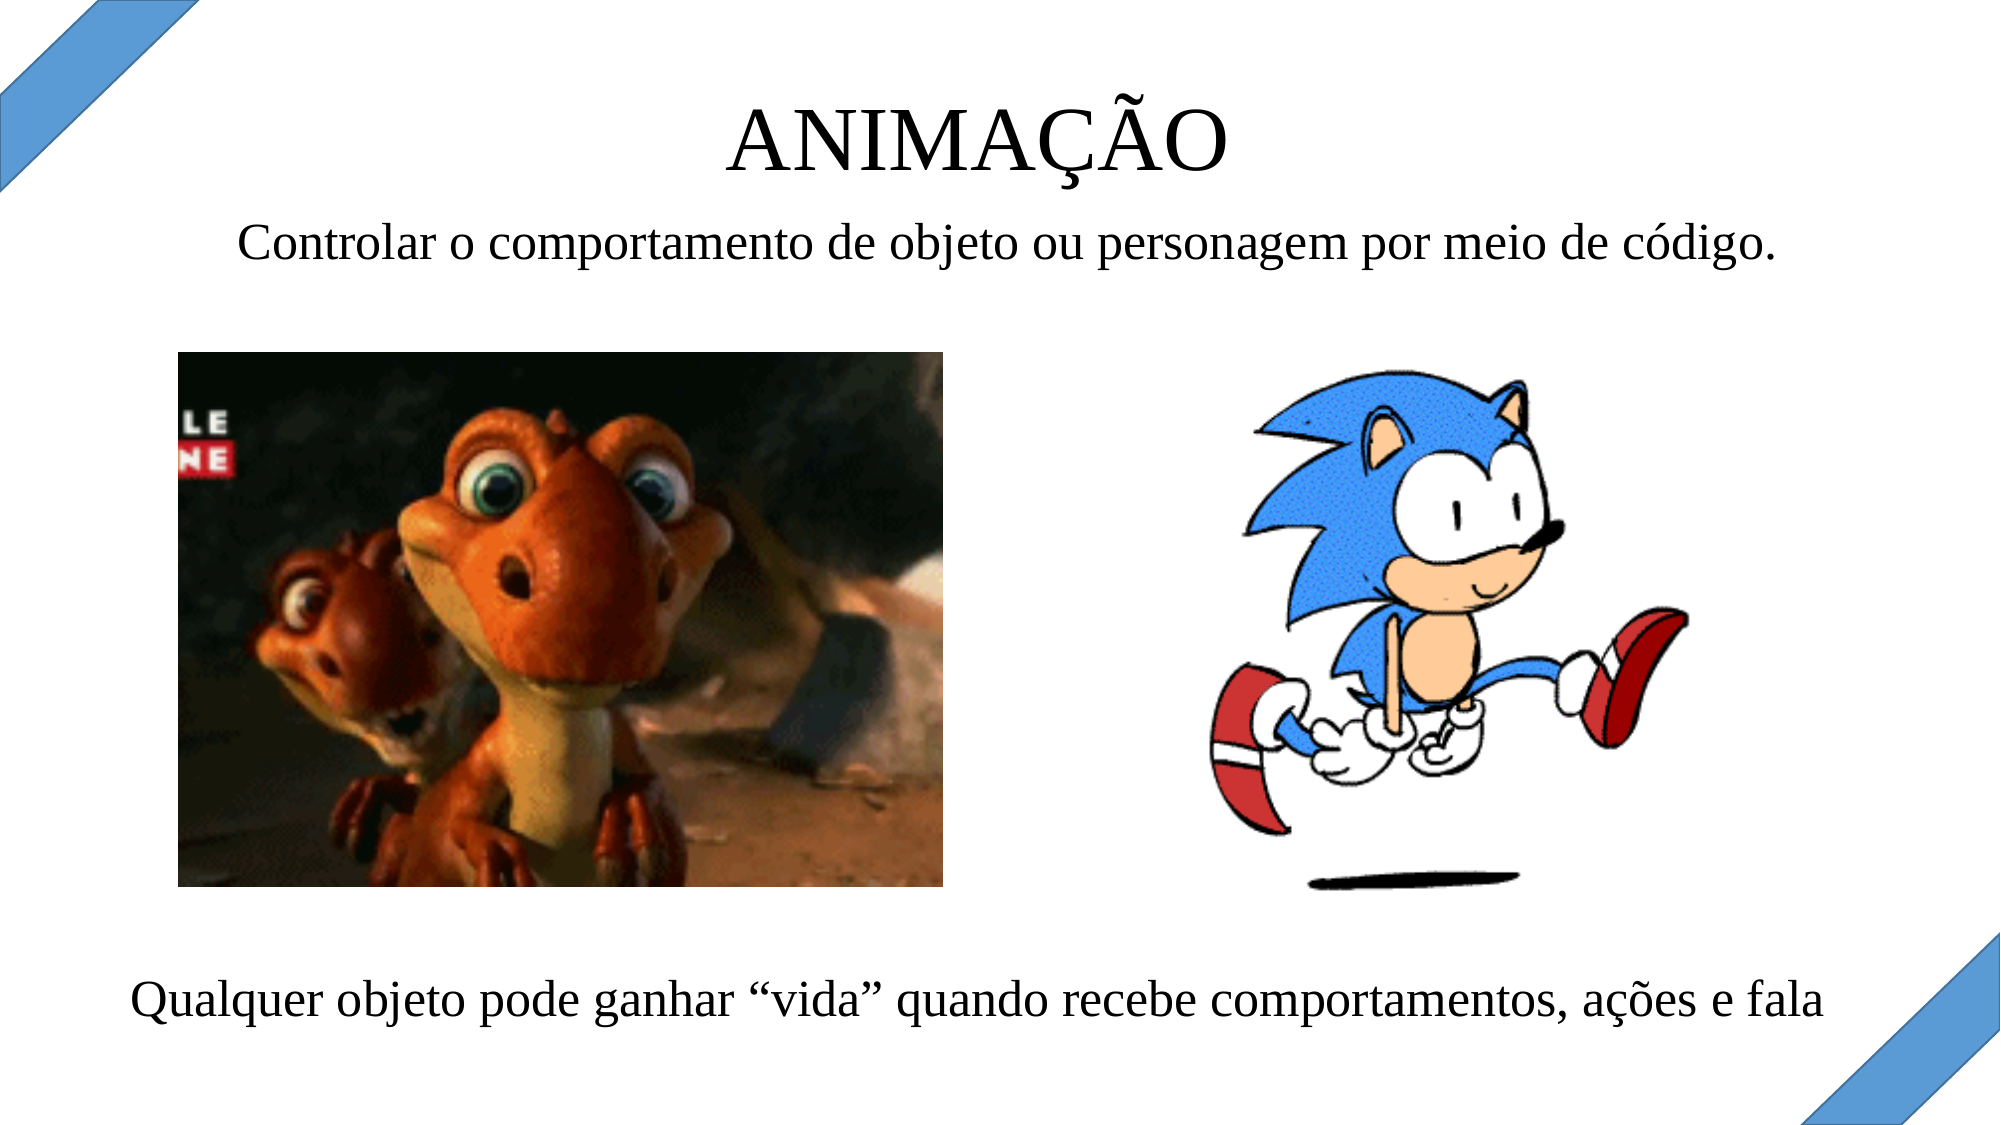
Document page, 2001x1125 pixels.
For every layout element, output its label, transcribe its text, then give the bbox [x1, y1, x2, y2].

text_box [0, 0, 200, 193]
text_box Qualquer objeto pode ganhar “vida” quando recebe comportamentos, ações e fala [91, 957, 1878, 1035]
text_box ANIMAÇÃO [391, 71, 1565, 197]
text_box [1800, 932, 2000, 1125]
text_box Controlar o comportamento de objeto ou personagem por meio de código. [114, 199, 1901, 277]
picture [178, 273, 1936, 996]
